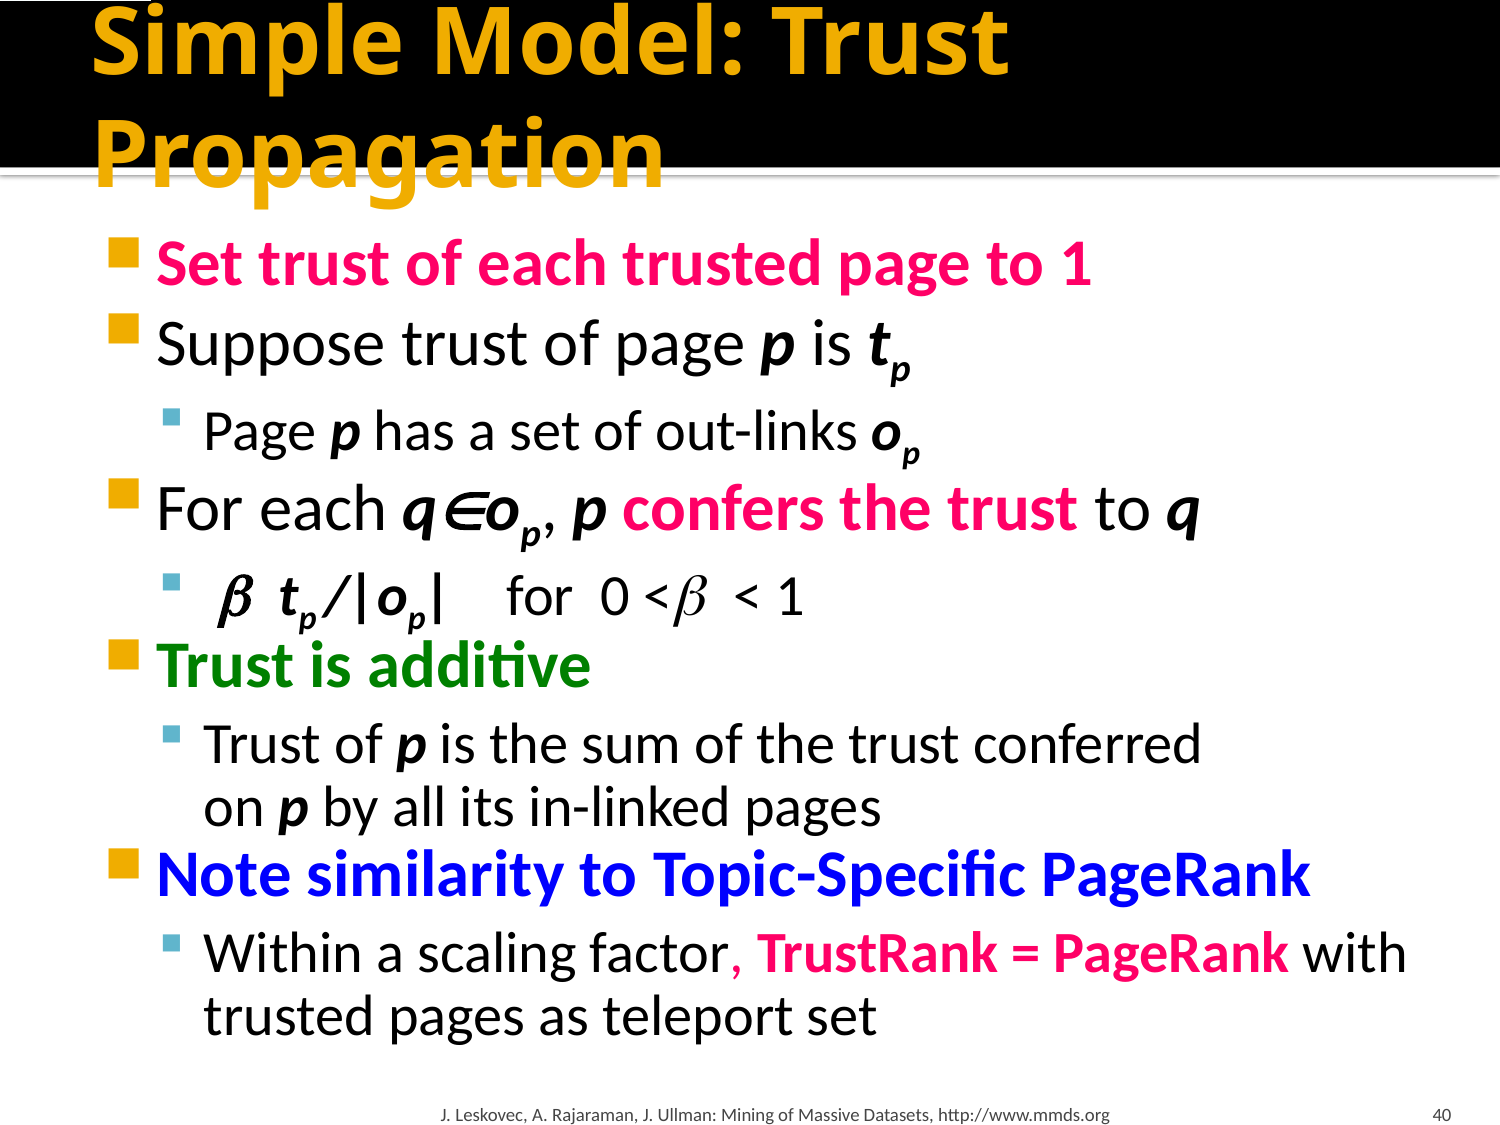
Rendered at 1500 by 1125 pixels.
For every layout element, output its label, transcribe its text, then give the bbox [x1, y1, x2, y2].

slide_number 40 [1345, 1080, 1467, 1125]
title Simple Model: Trust Propagation [75, 12, 1425, 175]
footer J. Leskovec, A. Rajaraman, J. Ullman: Mining of Massive Datasets, http://www.mmds.org [433, 1080, 1337, 1125]
list Set trust of each trusted page to 1 Suppose trust of page p is tp Page p has a set of out-links op For each qop, p confers the trust to q b tp /|op| for 0 <b < 1 Trust is additive Trust of p is the sum of the trust conferred on p by all its in-linked pages Note similarity to Topic-Specific PageRank Within a scaling factor, TrustRank = PageRank with trusted pages as teleport set [75, 212, 1425, 1100]
